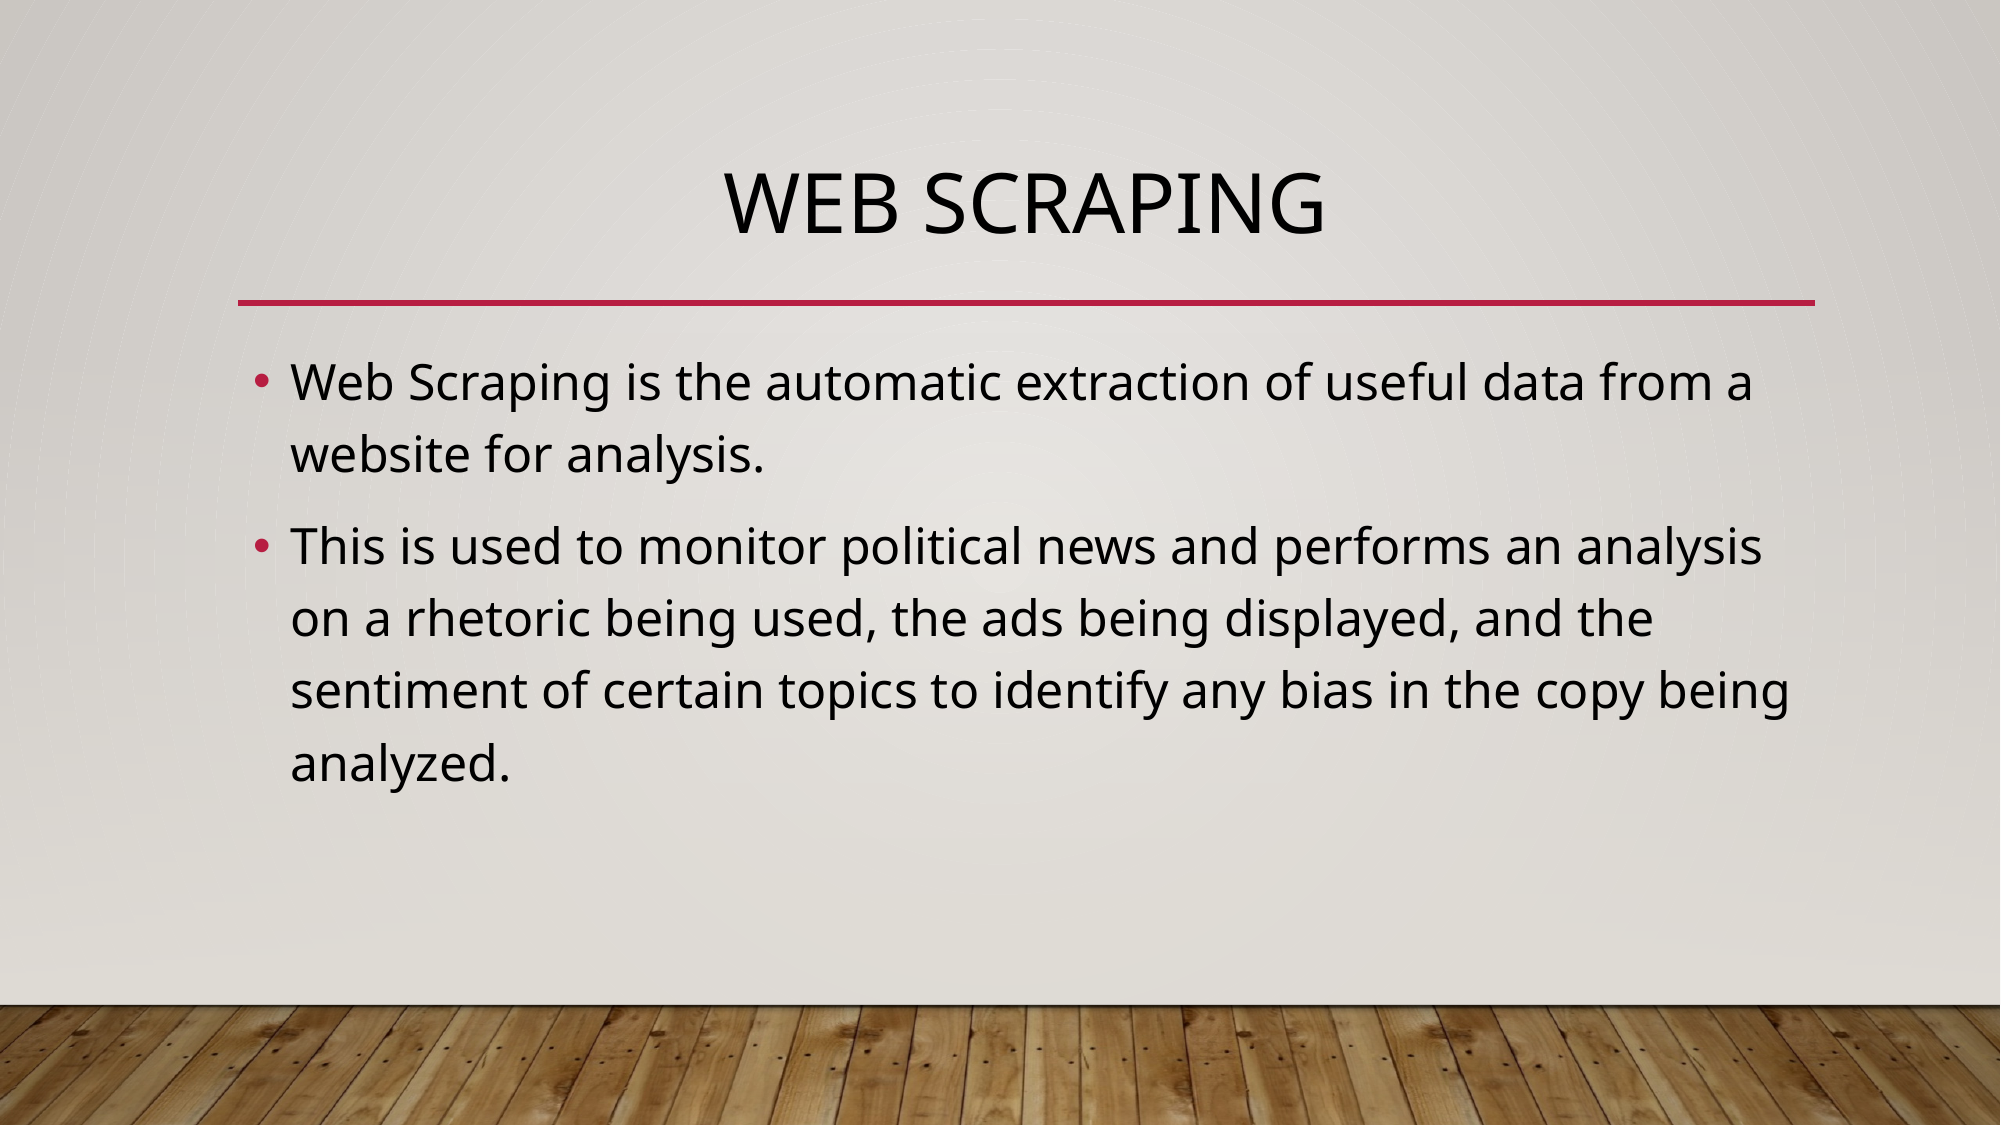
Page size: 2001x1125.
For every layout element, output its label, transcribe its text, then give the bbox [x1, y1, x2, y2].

title Web Scraping [238, 154, 1814, 305]
list Web Scraping is the automatic extraction of useful data from a website for analysis. This is used to monitor political news and performs an analysis on a rhetoric being used, the ads being displayed, and the sentiment of certain topics to identify any bias in the copy being analyzed. [238, 330, 1814, 897]
picture [0, 1005, 2000, 1125]
